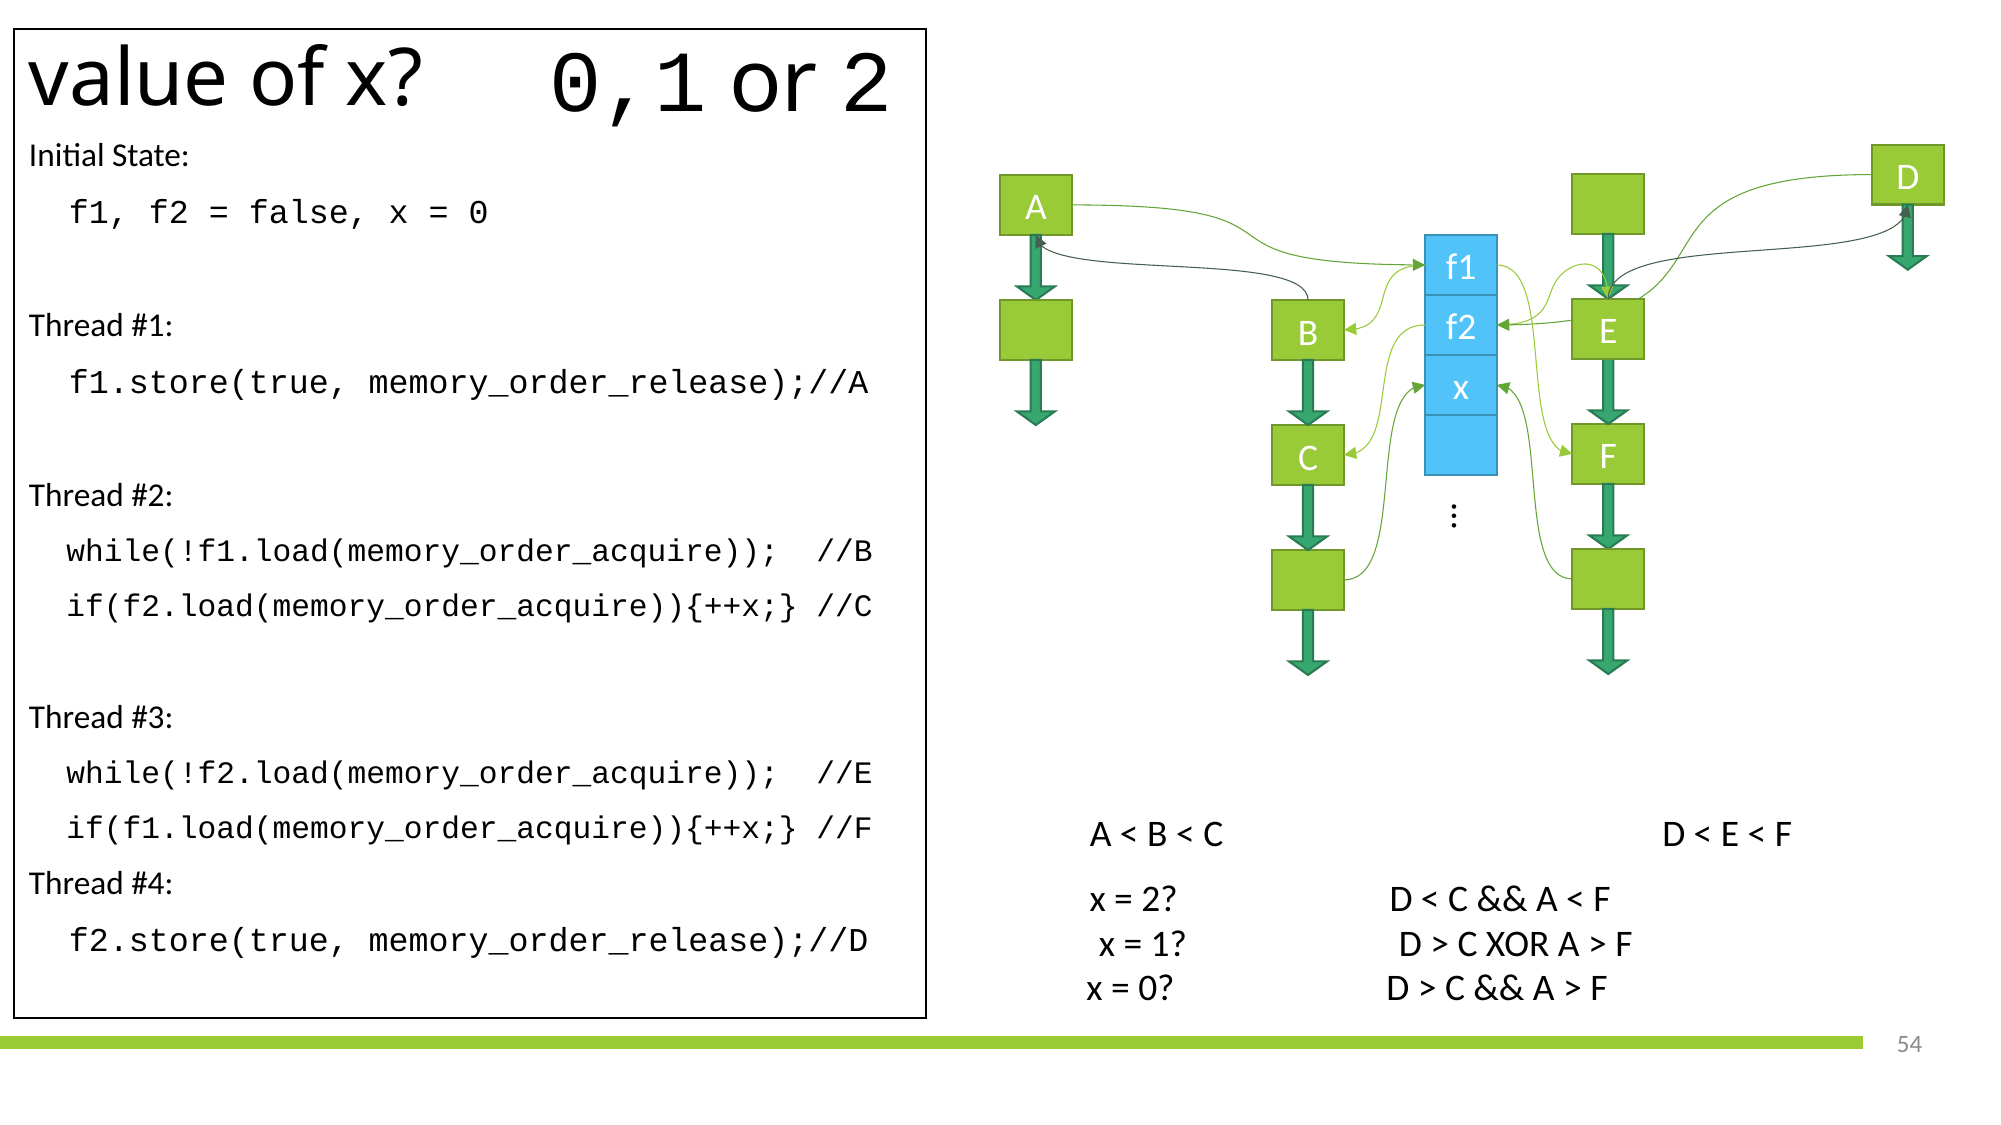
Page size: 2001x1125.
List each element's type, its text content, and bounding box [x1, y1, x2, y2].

text_box [1271, 549, 1345, 611]
text_box [1586, 607, 1631, 676]
text_box [1285, 608, 1331, 677]
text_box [1139, 131, 1205, 404]
text_box F [1573, 423, 1645, 485]
text_box [1013, 358, 1059, 427]
text_box [1571, 548, 1645, 610]
text_box f2 [1426, 294, 1496, 354]
text_box D [1871, 144, 1945, 206]
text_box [1071, 204, 1139, 265]
text_box … [1437, 488, 1496, 545]
text_box f1 [1426, 234, 1496, 294]
text_box x = 2? D < C && A < F [1074, 866, 1627, 926]
text_box [1885, 203, 1931, 271]
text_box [1343, 455, 1426, 580]
text_box [1586, 482, 1631, 548]
text_box [1285, 358, 1331, 427]
text_box x = 1? D > C XOR A > F [1084, 912, 1648, 956]
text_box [1343, 324, 1426, 455]
text_box C [1271, 424, 1343, 486]
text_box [1496, 264, 1573, 454]
text_box [1013, 233, 1059, 299]
text_box E [1573, 325, 1645, 360]
picture [0, 1030, 1487, 1056]
text_box [1426, 414, 1496, 476]
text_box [13, 29, 927, 1019]
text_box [1806, 174, 1872, 325]
text_box A [999, 174, 1073, 236]
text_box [1205, 204, 1426, 265]
text_box [1586, 360, 1631, 426]
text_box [1496, 454, 1573, 579]
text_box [1343, 265, 1426, 324]
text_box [1710, 101, 1806, 402]
text_box [999, 299, 1073, 361]
text_box x = 0? D > C && A > F [1071, 956, 1908, 1016]
text_box D < E < F [1647, 801, 1808, 861]
text_box B [1271, 299, 1343, 361]
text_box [1496, 174, 1710, 325]
text_box x [1426, 354, 1496, 414]
text_box A < B < C [1075, 801, 1239, 861]
text_box [1285, 483, 1331, 552]
slide_number 54 [1487, 1012, 1938, 1073]
